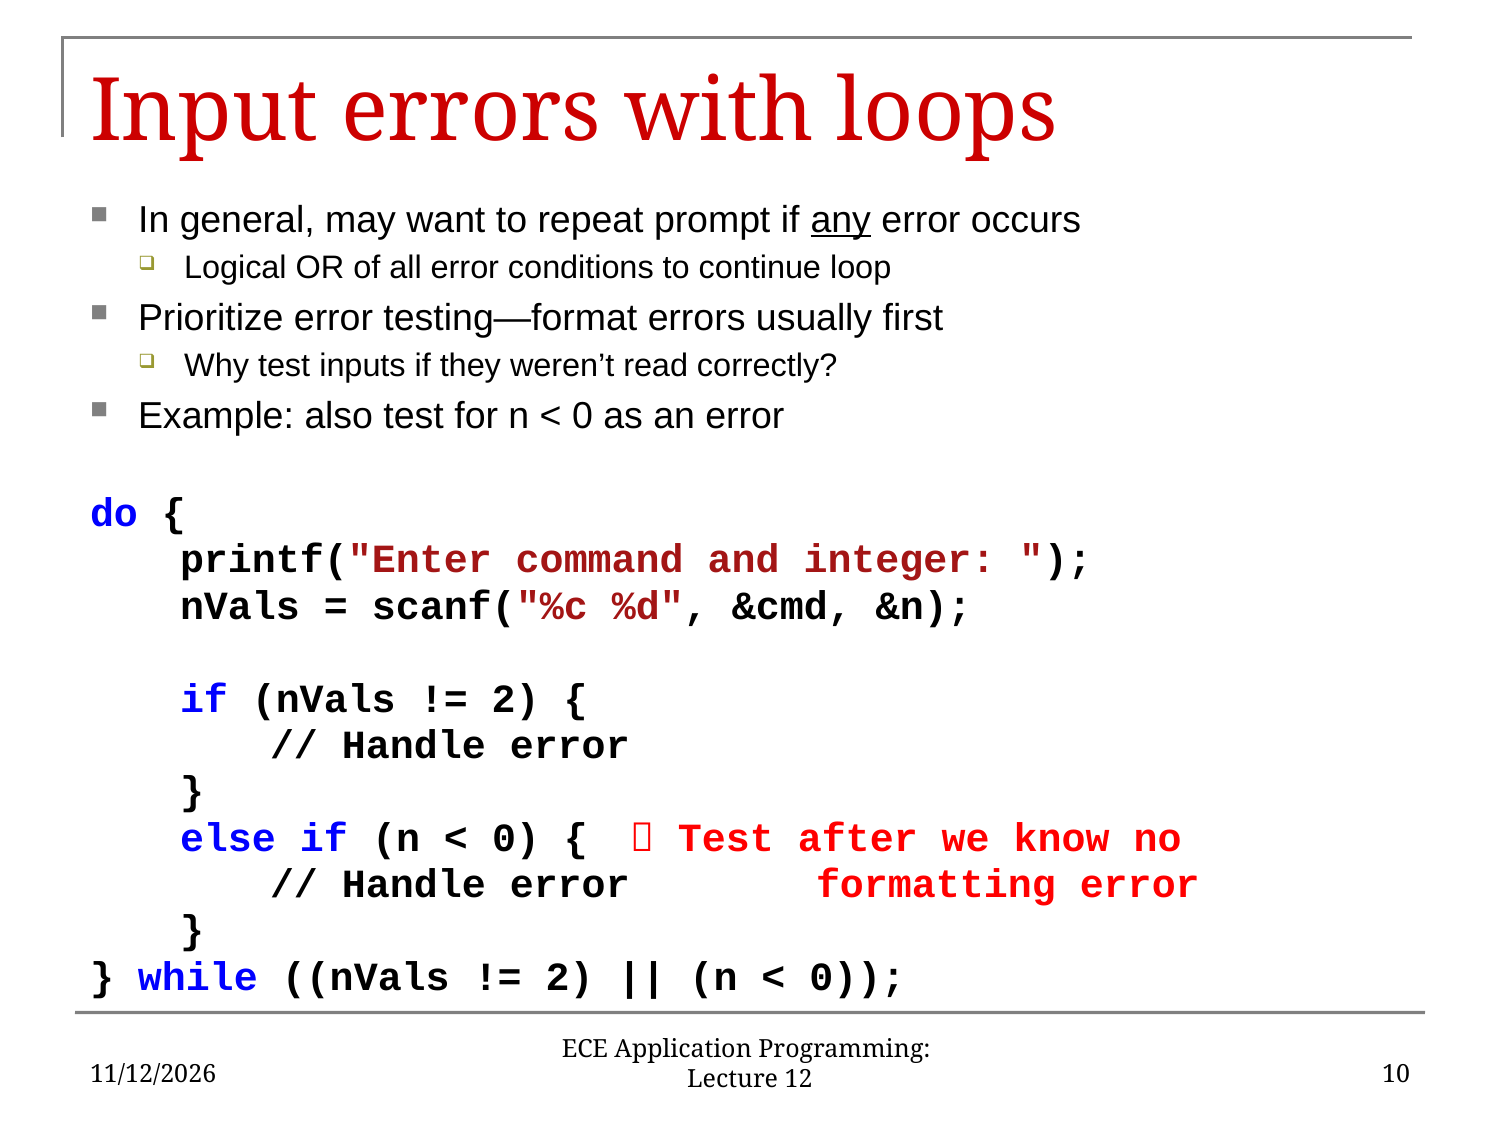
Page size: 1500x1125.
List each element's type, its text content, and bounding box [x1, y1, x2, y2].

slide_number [74, 1023, 426, 1100]
footer ECE Application Programming: Lecture 12 [512, 1024, 988, 1101]
title Input errors with loops [75, 45, 1425, 163]
slide_number 10 [1074, 1023, 1426, 1100]
list In general, may want to repeat prompt if any error occurs Logical OR of all error conditions to continue loop Prioritize error testing—format errors usually first Why test inputs if they weren’t read correctly? Example: also test for n < 0 as an error do { printf("Enter command and integer: "); nVals = scanf("%c %d", &cmd, &n); if (nVals != 2) { // Handle error } else if (n < 0) {  Test after we know no // Handle error formatting error } } while ((nVals != 2) || (n < 0)); [75, 187, 1425, 1006]
